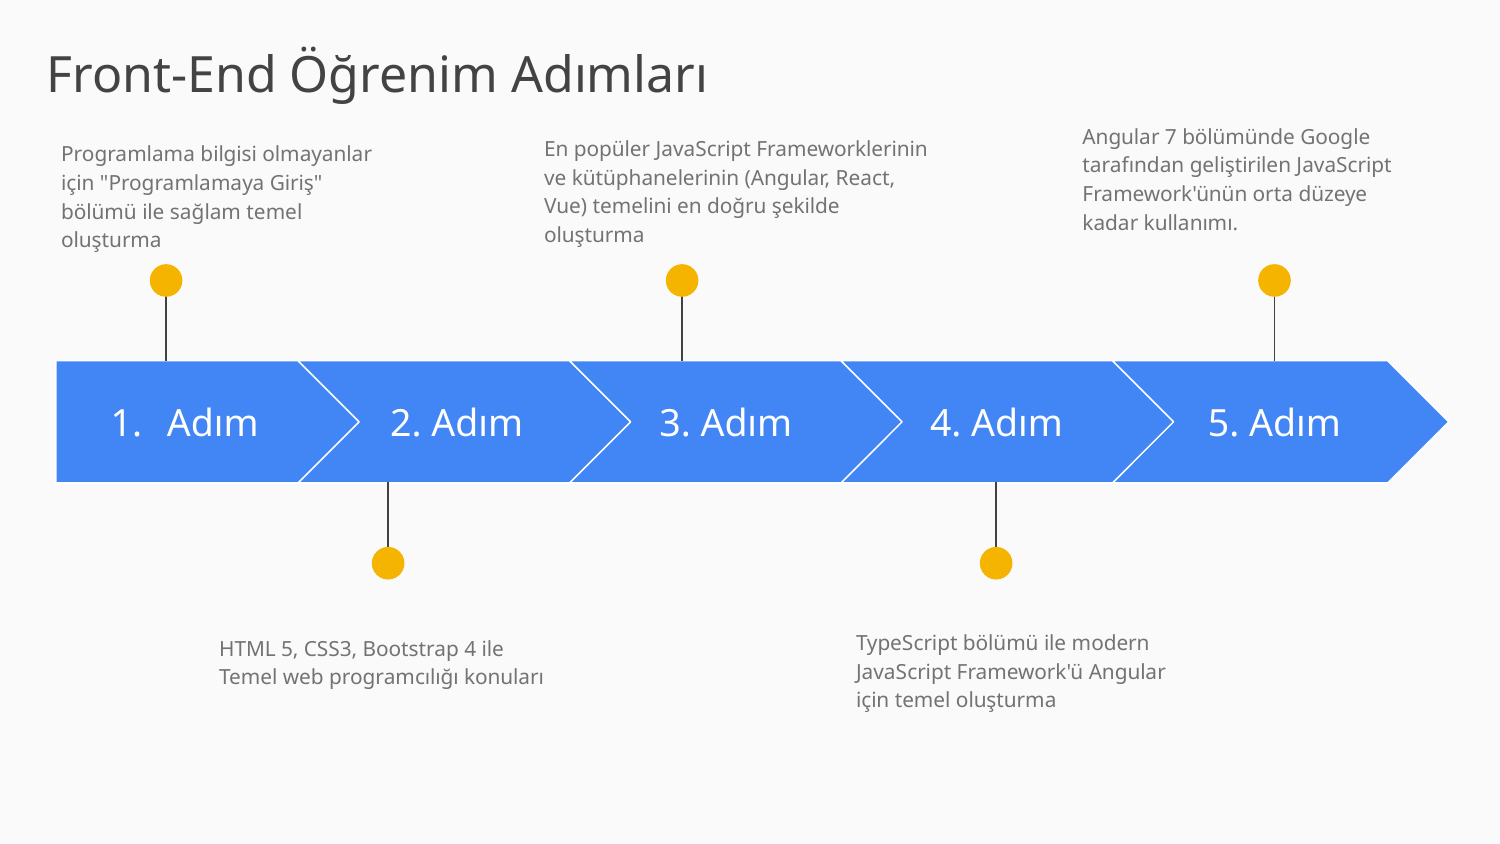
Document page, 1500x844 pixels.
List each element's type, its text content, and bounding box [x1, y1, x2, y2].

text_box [979, 481, 1013, 580]
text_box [149, 263, 183, 362]
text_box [1257, 263, 1292, 362]
list En popüler JavaScript Frameworklerinin ve kütüphanelerinin (Angular, React, Vue) temelini en doğru şekilde oluşturma [529, 134, 953, 277]
text_box [840, 360, 1166, 484]
title Front-End Öğrenim Adımları [31, 10, 1333, 134]
text_box [1112, 360, 1449, 484]
text_box [297, 360, 618, 484]
list 4. Adım [888, 383, 1105, 461]
text_box [569, 360, 888, 484]
list Adım [55, 383, 295, 461]
list HTML 5, CSS3, Bootstrap 4 ile Temel web programcılığı konuları [204, 616, 572, 766]
list 3. Adım [618, 383, 834, 461]
list 5. Adım [1166, 383, 1383, 461]
list 2. Adım [348, 383, 565, 461]
list Angular 7 bölümünde Google tarafından geliştirilen JavaScript Framework'ünün orta düzeye kadar kullanımı. [1067, 104, 1436, 254]
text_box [665, 263, 699, 362]
text_box [55, 360, 348, 484]
list TypeScript bölümü ile modern JavaScript Framework'ü Angular için temel oluşturma [841, 610, 1209, 760]
list Programlama bilgisi olmayanlar için "Programlamaya Giriş" bölümü ile sağlam temel oluşturma [46, 134, 415, 271]
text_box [371, 481, 405, 580]
